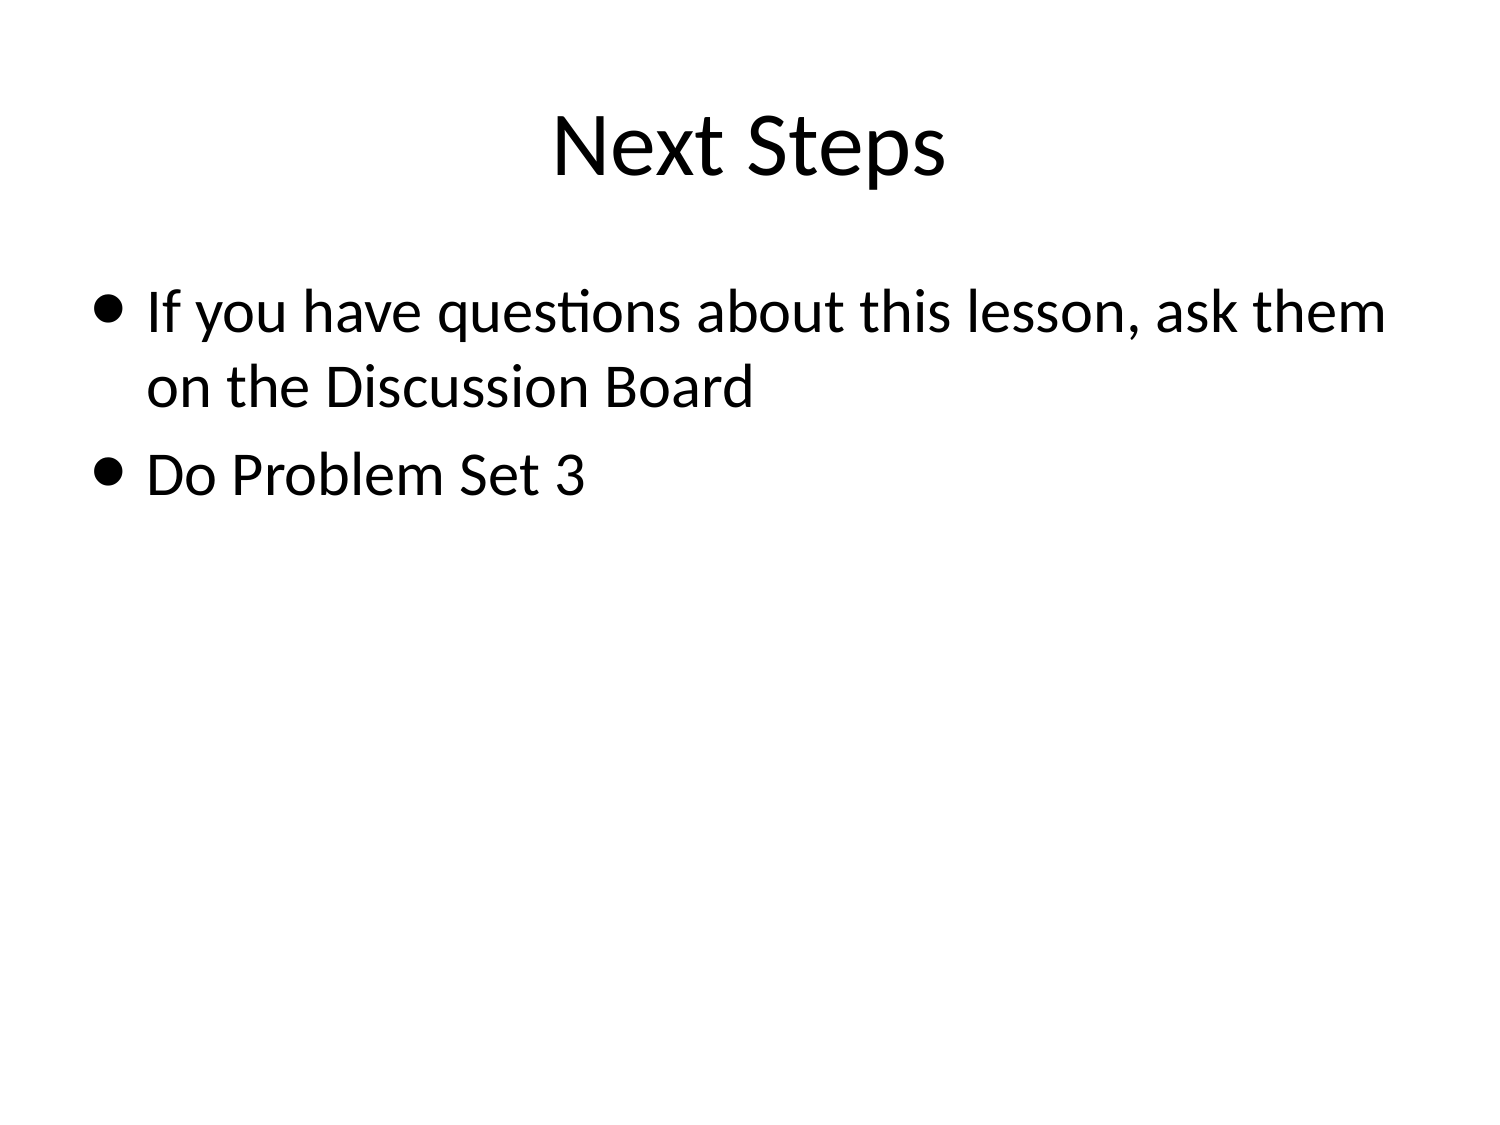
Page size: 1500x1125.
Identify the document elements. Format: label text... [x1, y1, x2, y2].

list If you have questions about this lesson, ask them on the Discussion Board Do Problem Set 3 [75, 262, 1425, 1005]
title Next Steps [75, 45, 1425, 233]
